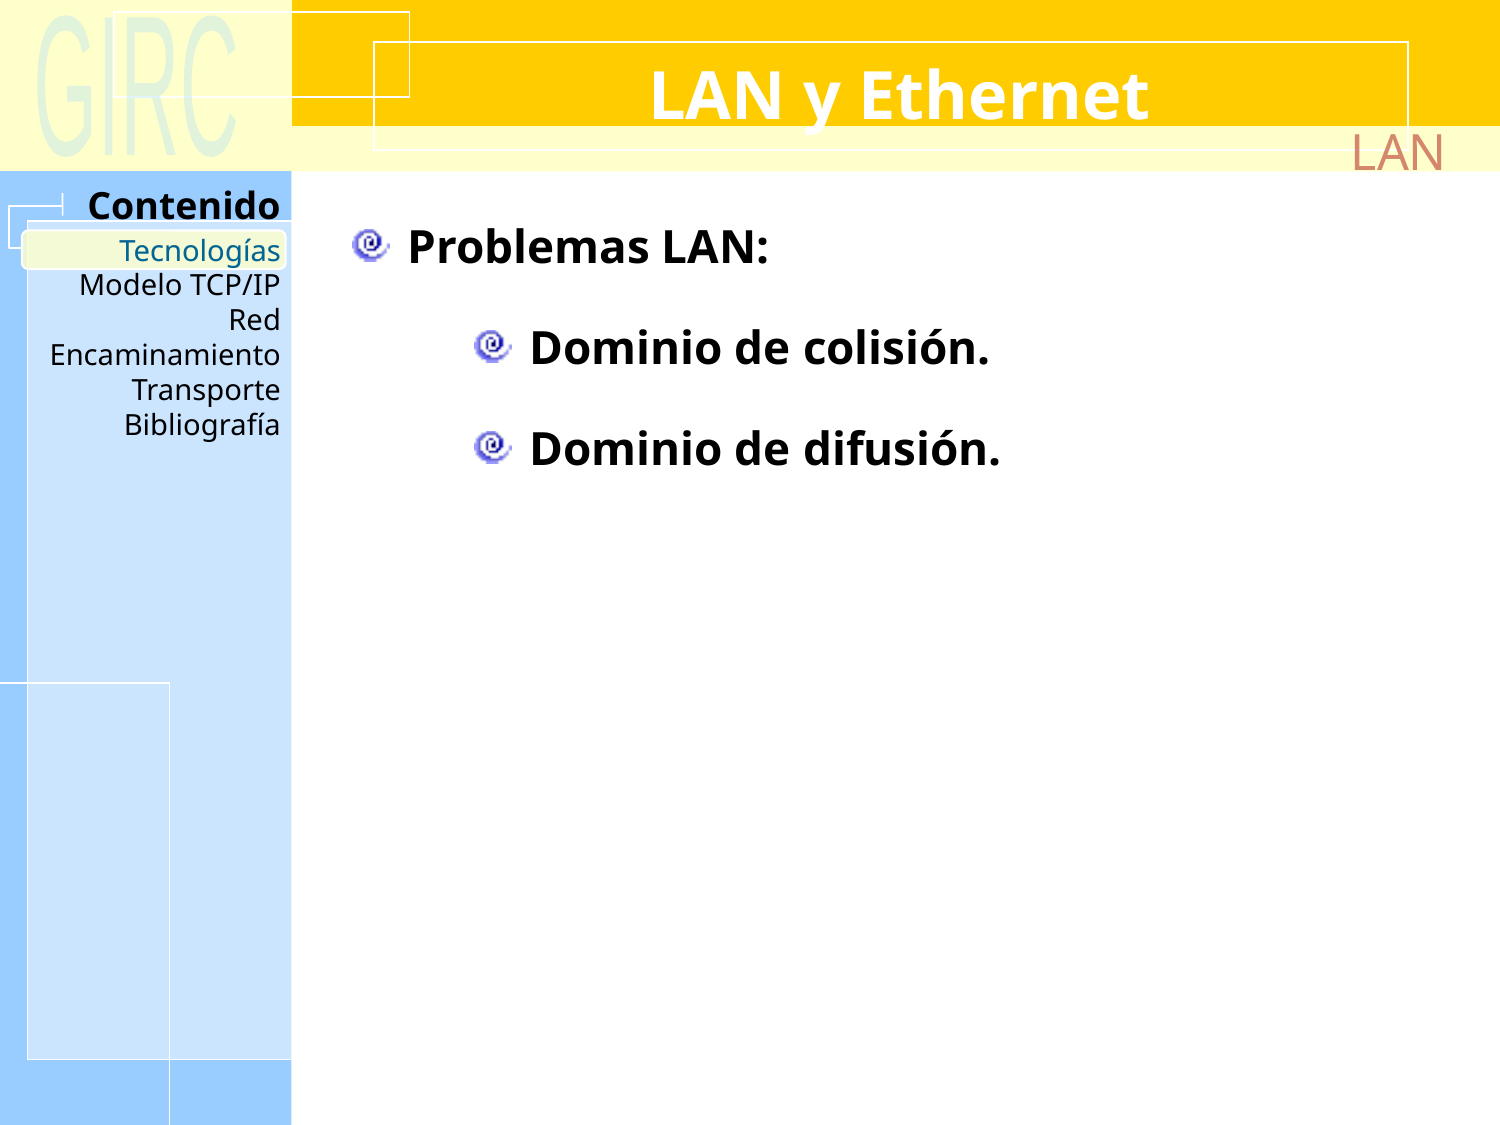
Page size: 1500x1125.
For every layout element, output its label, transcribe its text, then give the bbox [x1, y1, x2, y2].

picture [474, 431, 512, 464]
text_box LAN [292, 113, 1462, 199]
picture [474, 330, 512, 363]
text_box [8, 206, 297, 276]
text_box LAN y Ethernet [311, 33, 1488, 153]
text_box Problemas LAN: Dominio de colisión. Dominio de difusión. [337, 210, 1471, 1099]
picture [352, 229, 390, 262]
